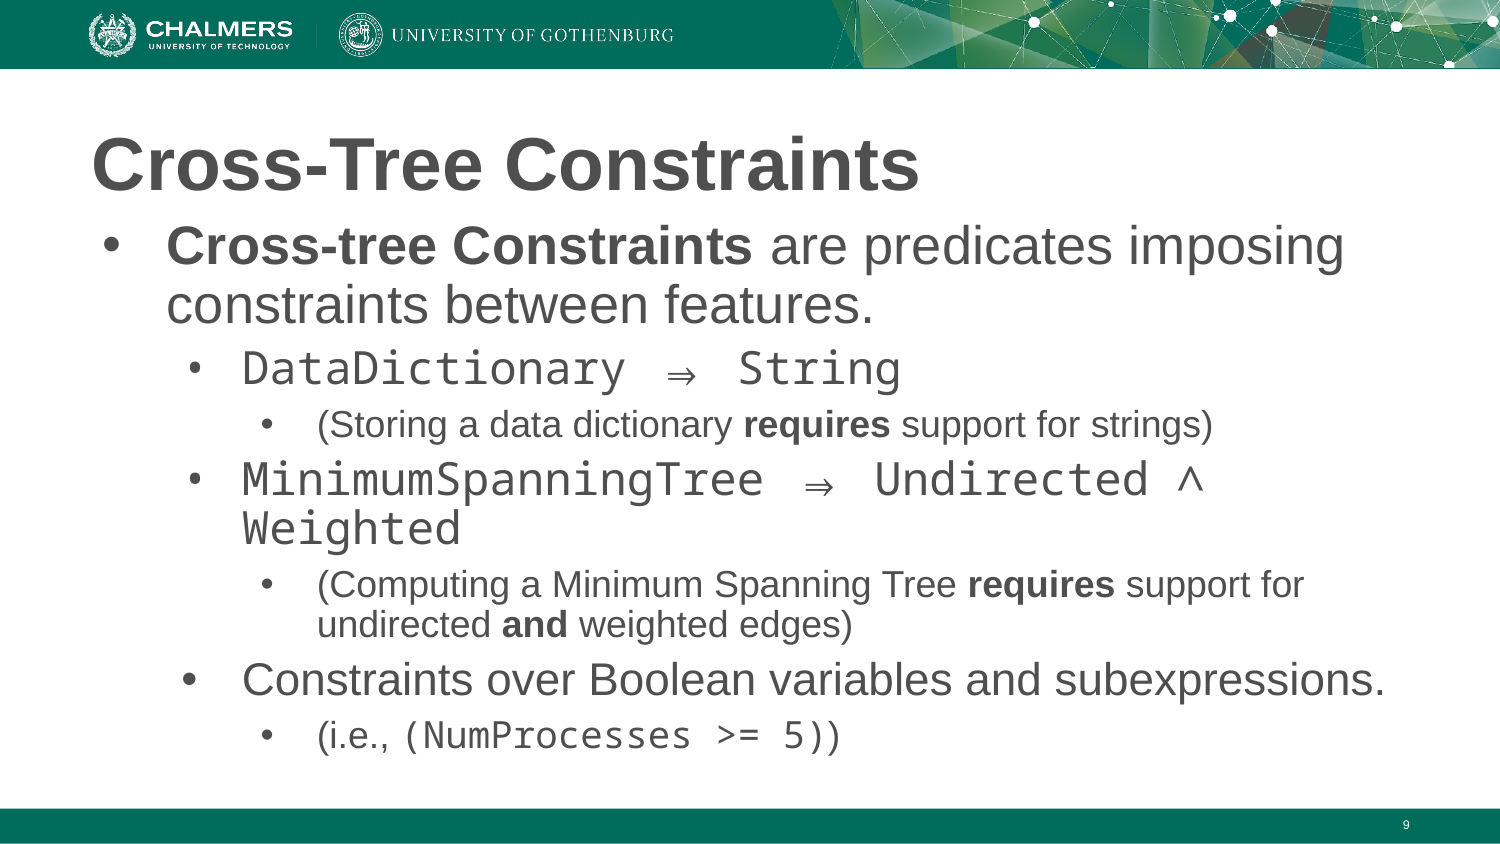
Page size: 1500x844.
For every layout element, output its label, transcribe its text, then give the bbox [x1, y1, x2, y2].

list Cross-tree Constraints are predicates imposing constraints between features. DataDictionary ⇒ String (Storing a data dictionary requires support for strings) MinimumSpanningTree ⇒ Undirected ∧ Weighted (Computing a Minimum Spanning Tree requires support for undirected and weighted edges) Constraints over Boolean variables and subexpressions. (i.e., (NumProcesses >= 5)) [76, 210, 1425, 782]
title Cross-Tree Constraints [76, 100, 1425, 210]
picture [759, 0, 1500, 68]
slide_number ‹#› [1074, 809, 1425, 844]
picture [64, 0, 696, 85]
